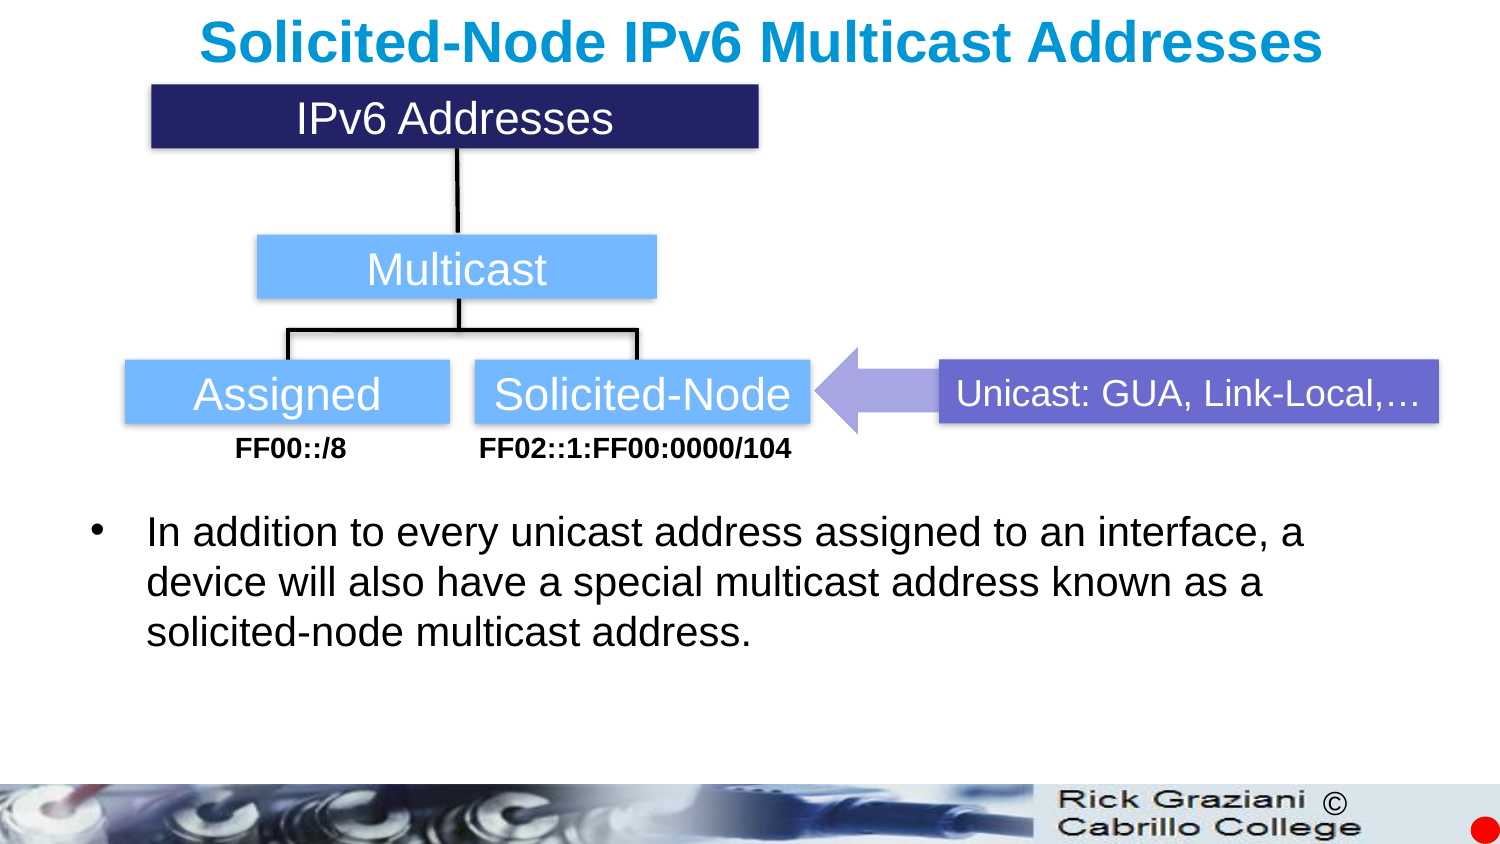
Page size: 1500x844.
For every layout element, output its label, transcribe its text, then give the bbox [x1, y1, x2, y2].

picture [1490, 835, 1500, 844]
text_box FF02::1:FF00:0000/104 [448, 422, 824, 473]
text_box Solicited-Node IPv6 Multicast Addresses [150, 0, 1375, 82]
text_box [1470, 816, 1500, 844]
text_box IPv6 Addresses [151, 84, 759, 149]
text_box Multicast [256, 234, 658, 299]
text_box [814, 346, 940, 435]
text_box In addition to every unicast address assigned to an interface, a device will also have a special multicast address known as a solicited-node multicast address. [75, 496, 1439, 710]
picture [0, 784, 1500, 844]
text_box Unicast: GUA, Link-Local,… [938, 359, 1440, 424]
text_box Solicited-Node [474, 359, 811, 424]
text_box Assigned [124, 359, 451, 424]
text_box FF00::/8 [182, 433, 400, 473]
